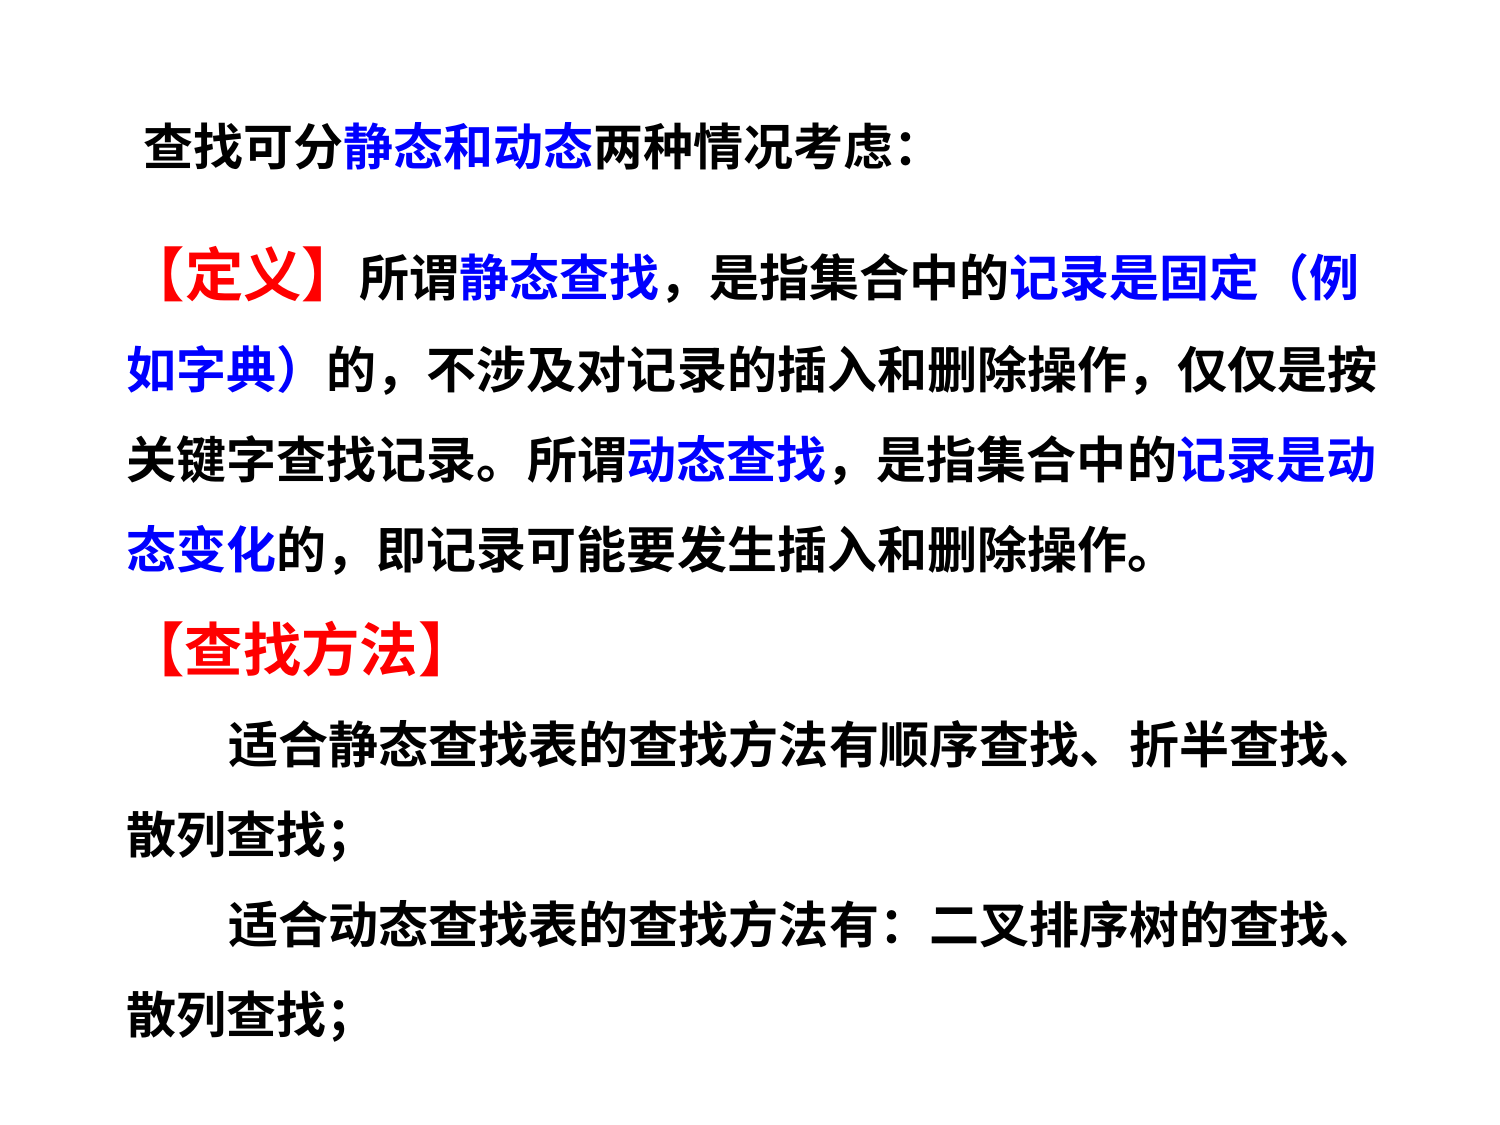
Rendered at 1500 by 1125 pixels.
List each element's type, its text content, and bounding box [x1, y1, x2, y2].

text_box 查找可分静态和动态两种情况考虑： [128, 78, 1372, 183]
text_box 【定义】所谓静态查找，是指集合中的记录是固定（例如字典）的，不涉及对记录的插入和删除操作，仅仅是按关键字查找记录。所谓动态查找，是指集合中的记录是动态变化的，即记录可能要发生插入和删除操作。 【查找方法】 适合静态查找表的查找方法有顺序查找、折半查找、散列查找； 适合动态查找表的查找方法有：二叉排序树的查找、 散列查找； [112, 196, 1423, 1051]
